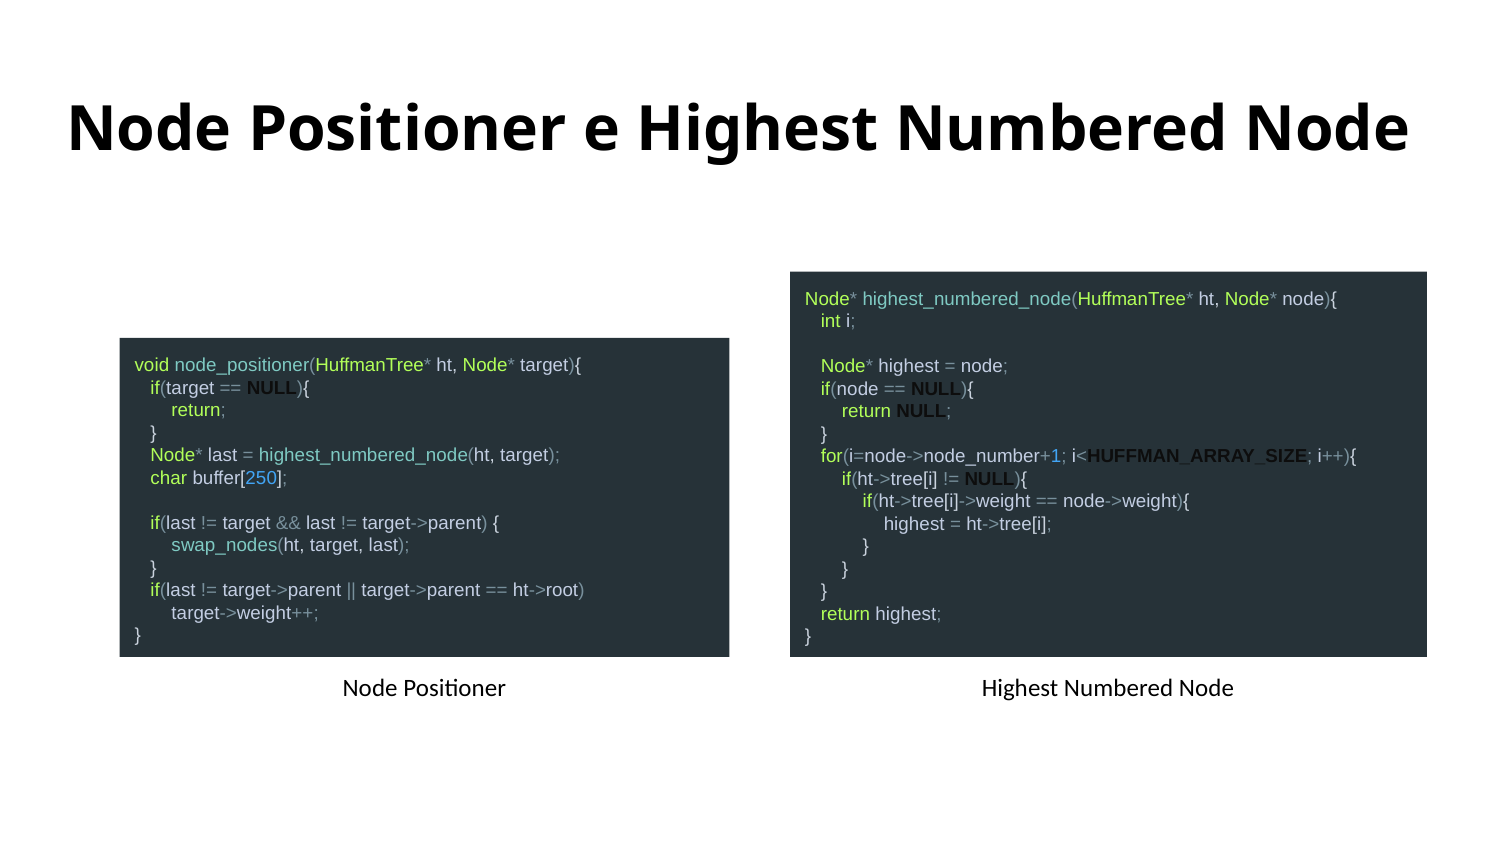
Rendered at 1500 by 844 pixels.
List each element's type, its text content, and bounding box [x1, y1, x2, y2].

text_box Node* highest_numbered_node(HuffmanTree* ht, Node* node){ int i; Node* highest = node; if(node == NULL){ return NULL; } for(i=node->node_number+1; i<HUFFMAN_ARRAY_SIZE; i++){ if(ht->tree[i] != NULL){ if(ht->tree[i]->weight == node->weight){ highest = ht->tree[i]; } } } return highest; } [790, 271, 1427, 657]
text_box void node_positioner(HuffmanTree* ht, Node* target){ if(target == NULL){ return; } Node* last = highest_numbered_node(ht, target); char buffer[250]; if(last != target && last != target->parent) { swap_nodes(ht, target, last); } if(last != target->parent || target->parent == ht->root) target->weight++; } [119, 337, 730, 657]
text_box Node Positioner [296, 656, 552, 718]
text_box Highest Numbered Node [883, 656, 1333, 718]
title Node Positioner e Highest Numbered Node [51, 72, 1449, 176]
